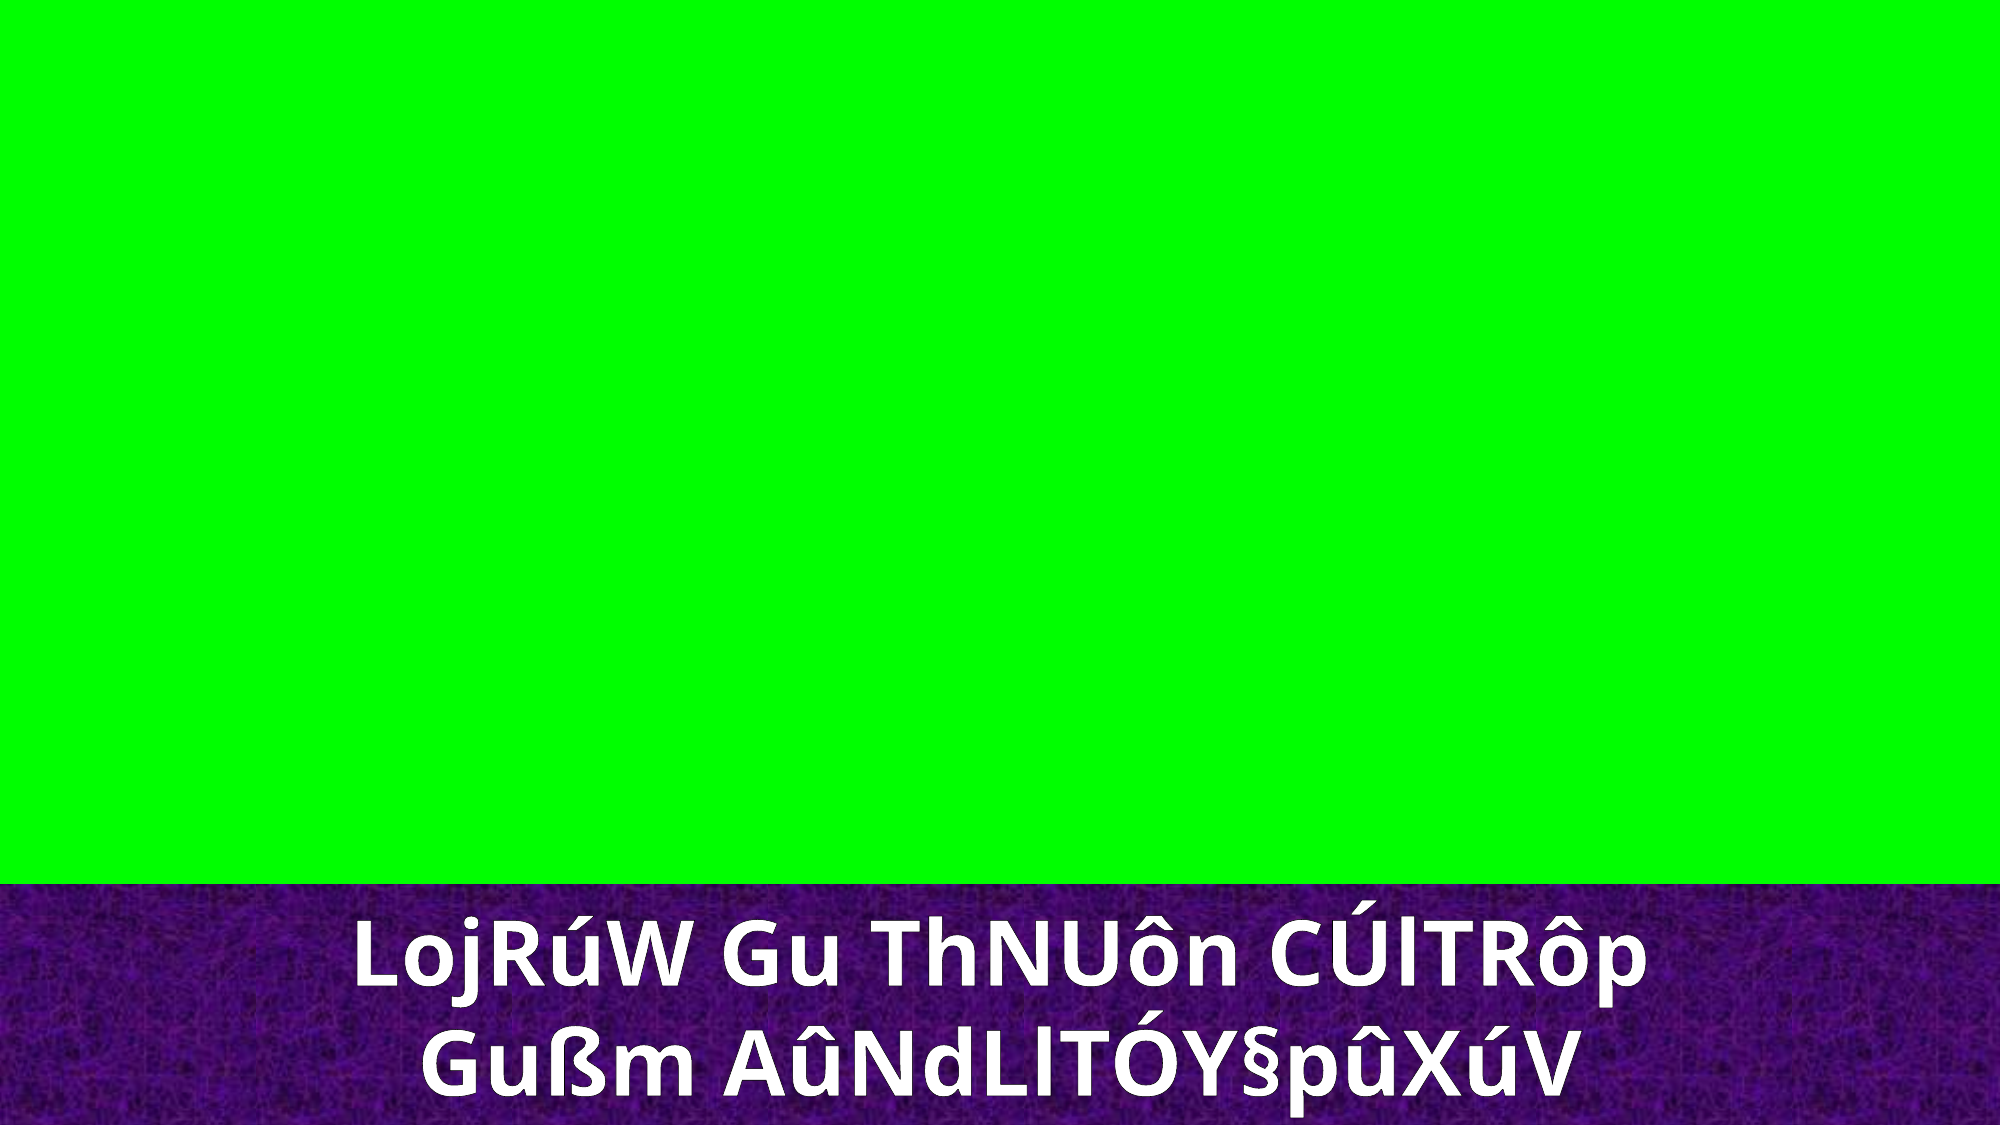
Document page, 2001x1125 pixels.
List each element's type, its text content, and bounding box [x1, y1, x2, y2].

text_box LojRúW Gu ThNUôn CÚlTRôp Gußm AûNdLlTÓY§pûXúV [0, 886, 2000, 1122]
